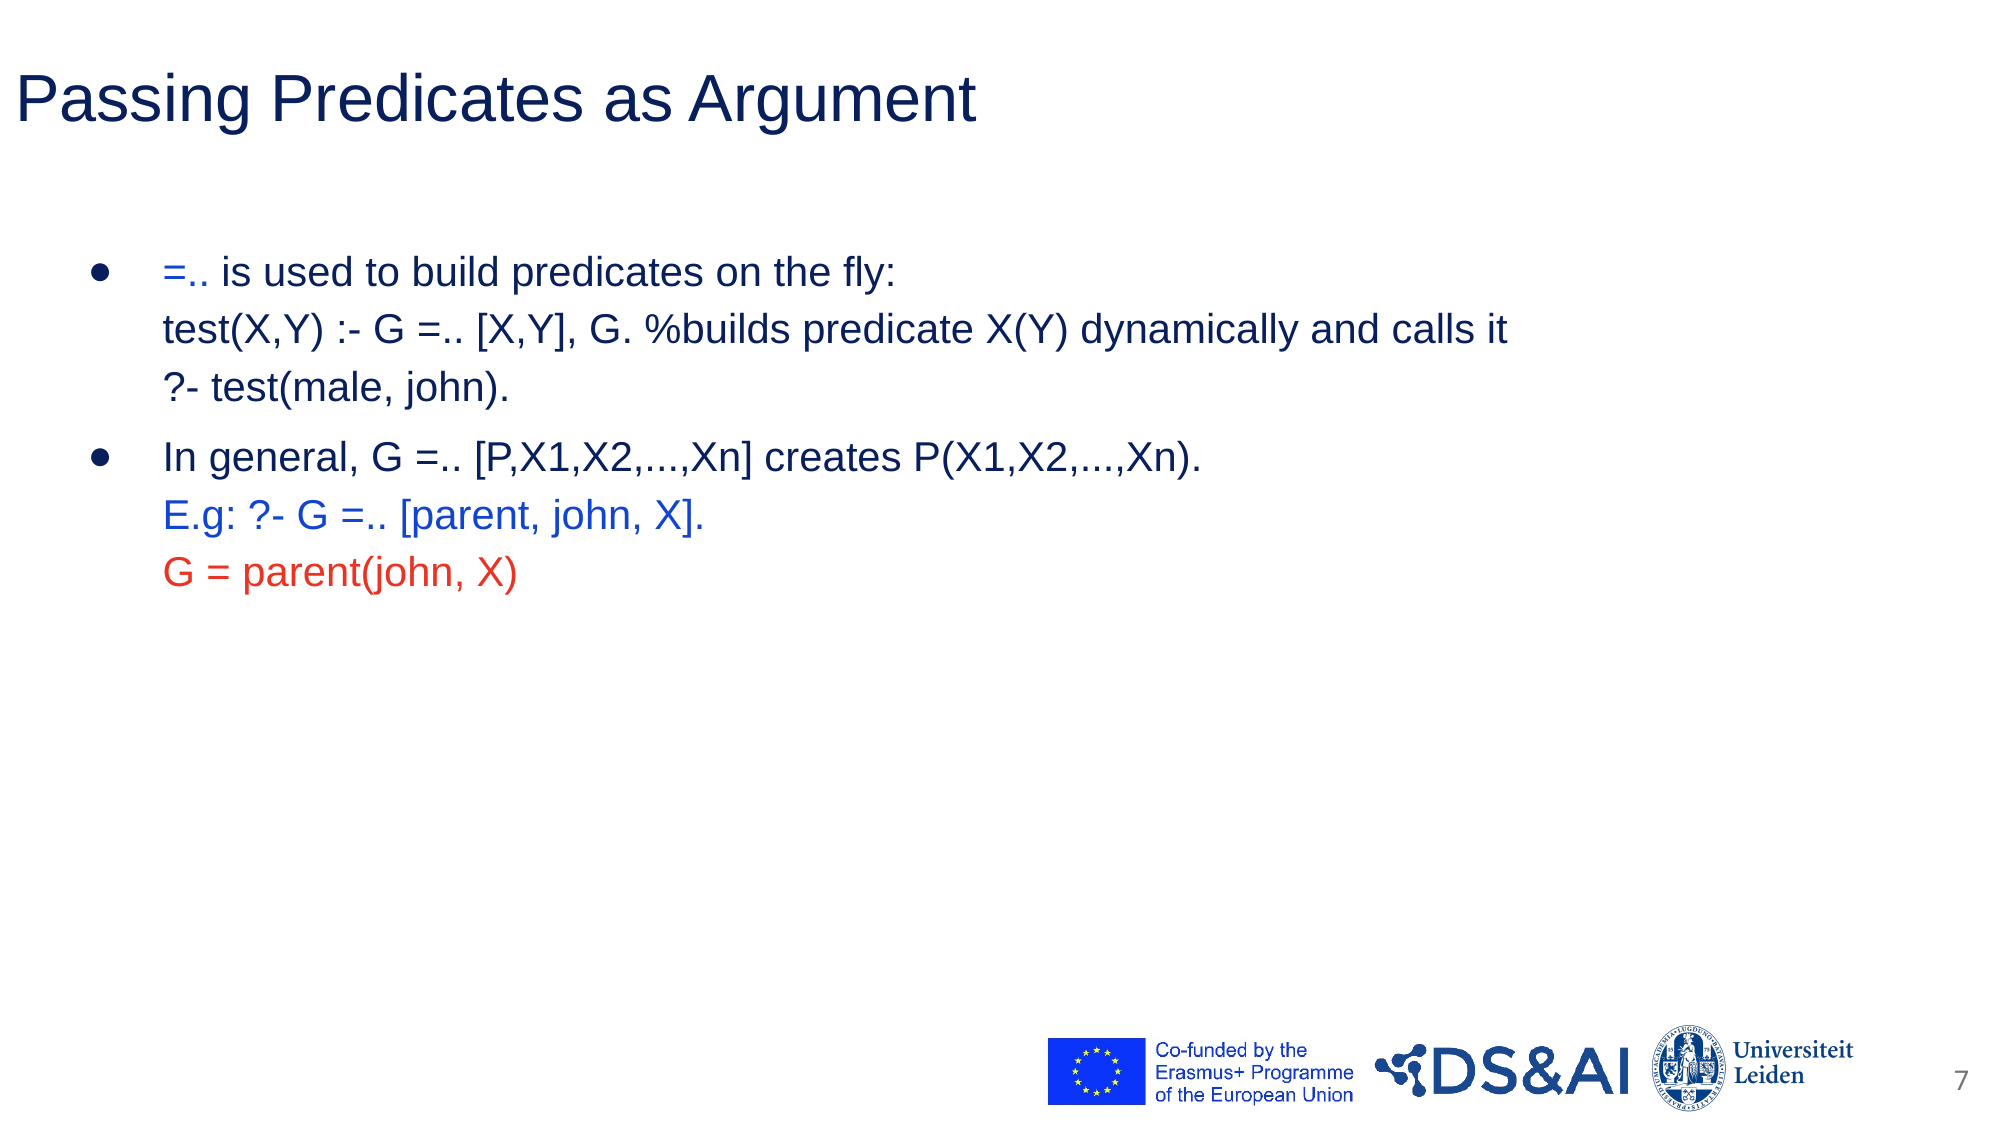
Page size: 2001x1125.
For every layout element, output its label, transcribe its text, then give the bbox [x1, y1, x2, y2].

title Passing Predicates as Argument [0, 10, 2000, 180]
list =.. is used to build predicates on the fly: test(X,Y) :- G =.. [X,Y], G. %builds predicate X(Y) dynamically and calls it ?- test(male, john). In general, G =.. [P,X1,X2,...,Xn] creates P(X1,X2,...,Xn). E.g: ?- G =.. [parent, john, X]. G = parent(john, X) [47, 221, 1953, 1013]
slide_number 7 [1936, 1049, 1985, 1115]
picture [1031, 1013, 1857, 1125]
